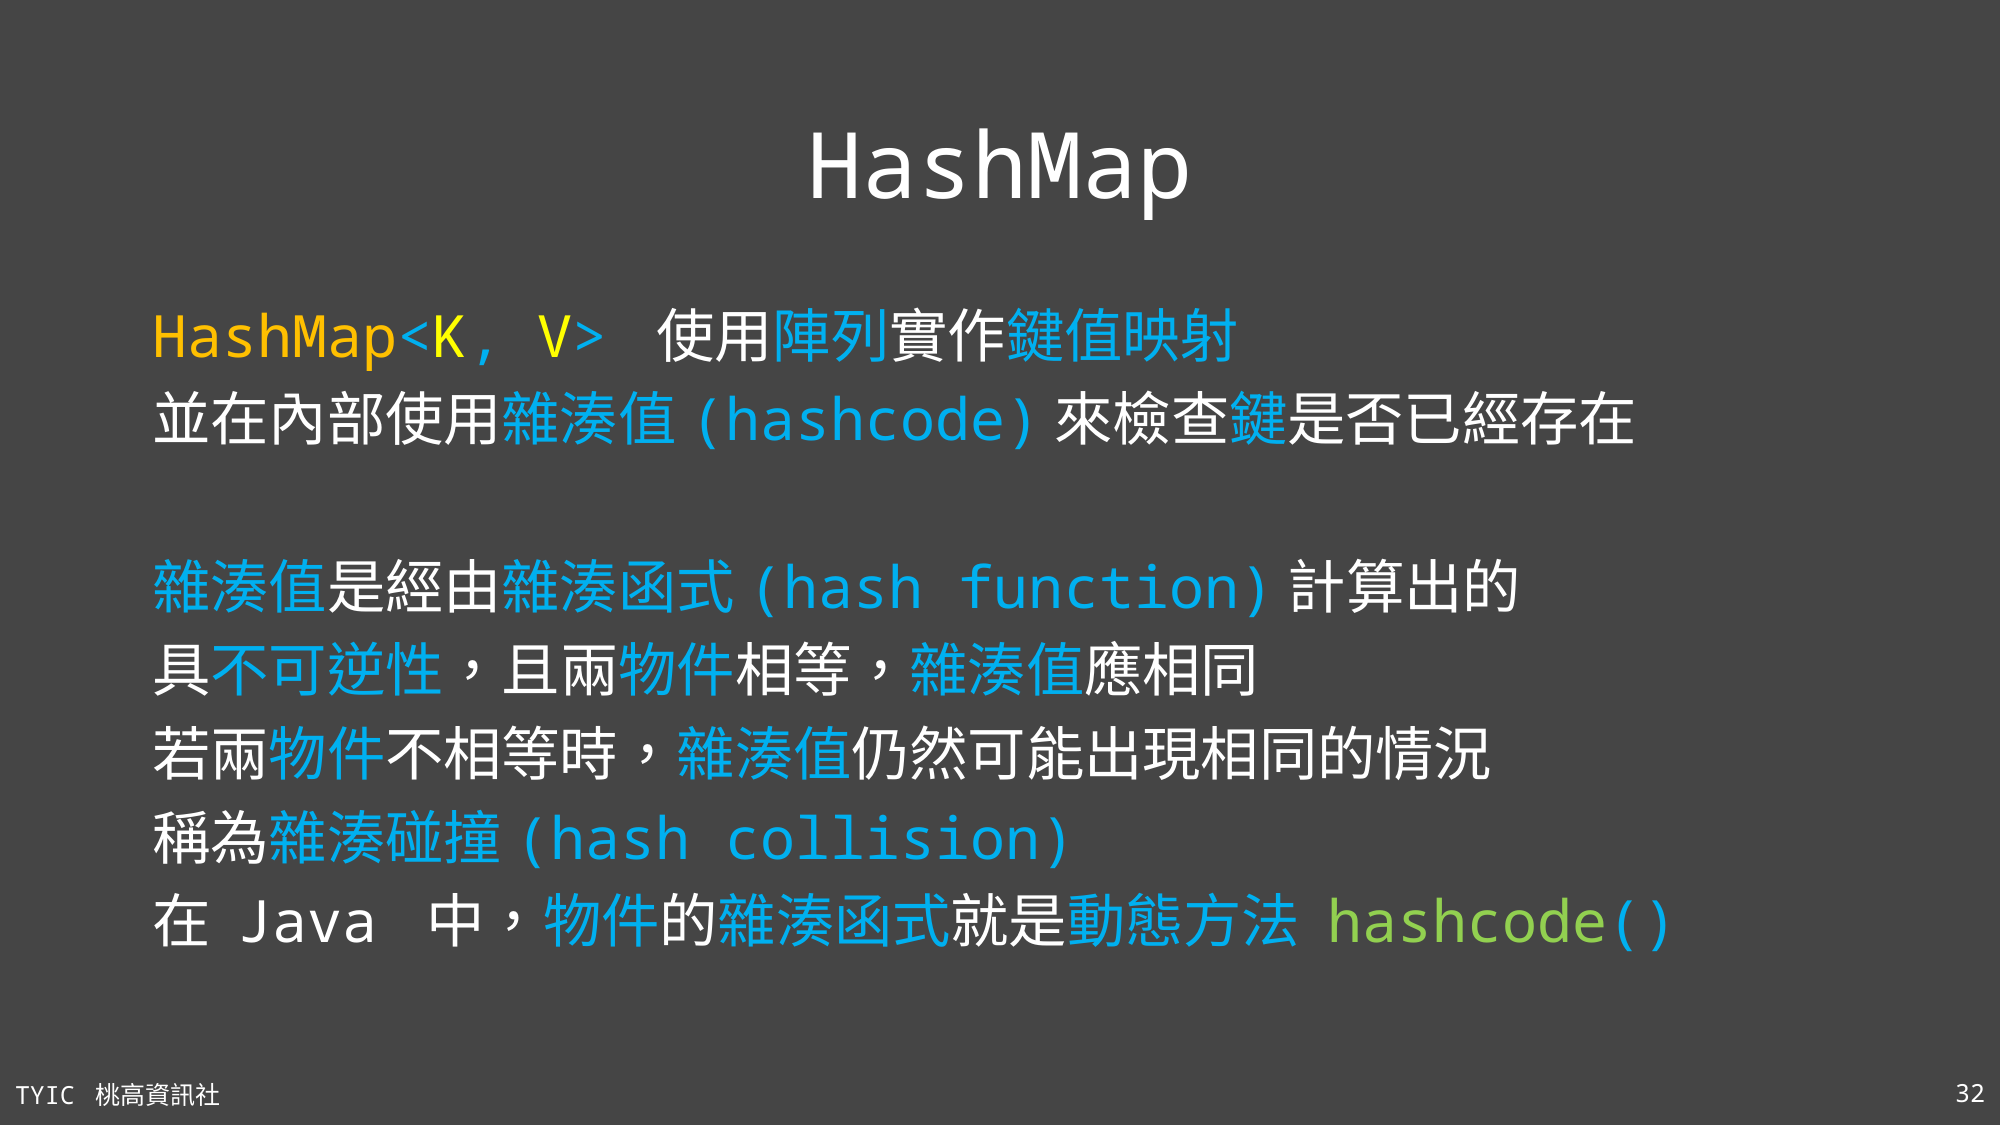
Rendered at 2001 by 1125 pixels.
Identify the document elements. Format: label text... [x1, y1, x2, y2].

list HashMap<K, V> 使用陣列實作鍵值映射 並在內部使用雜湊值(hashcode)來檢查鍵是否已經存在 雜湊值是經由雜湊函式(hash function)計算出的 具不可逆性，且兩物件相等，雜湊值應相同 若兩物件不相等時，雜湊值仍然可能出現相同的情況 稱為雜湊碰撞(hash collision) 在 Java 中，物件的雜湊函式就是動態方法 hashcode() [137, 299, 1863, 1014]
title HashMap [137, 59, 1863, 278]
